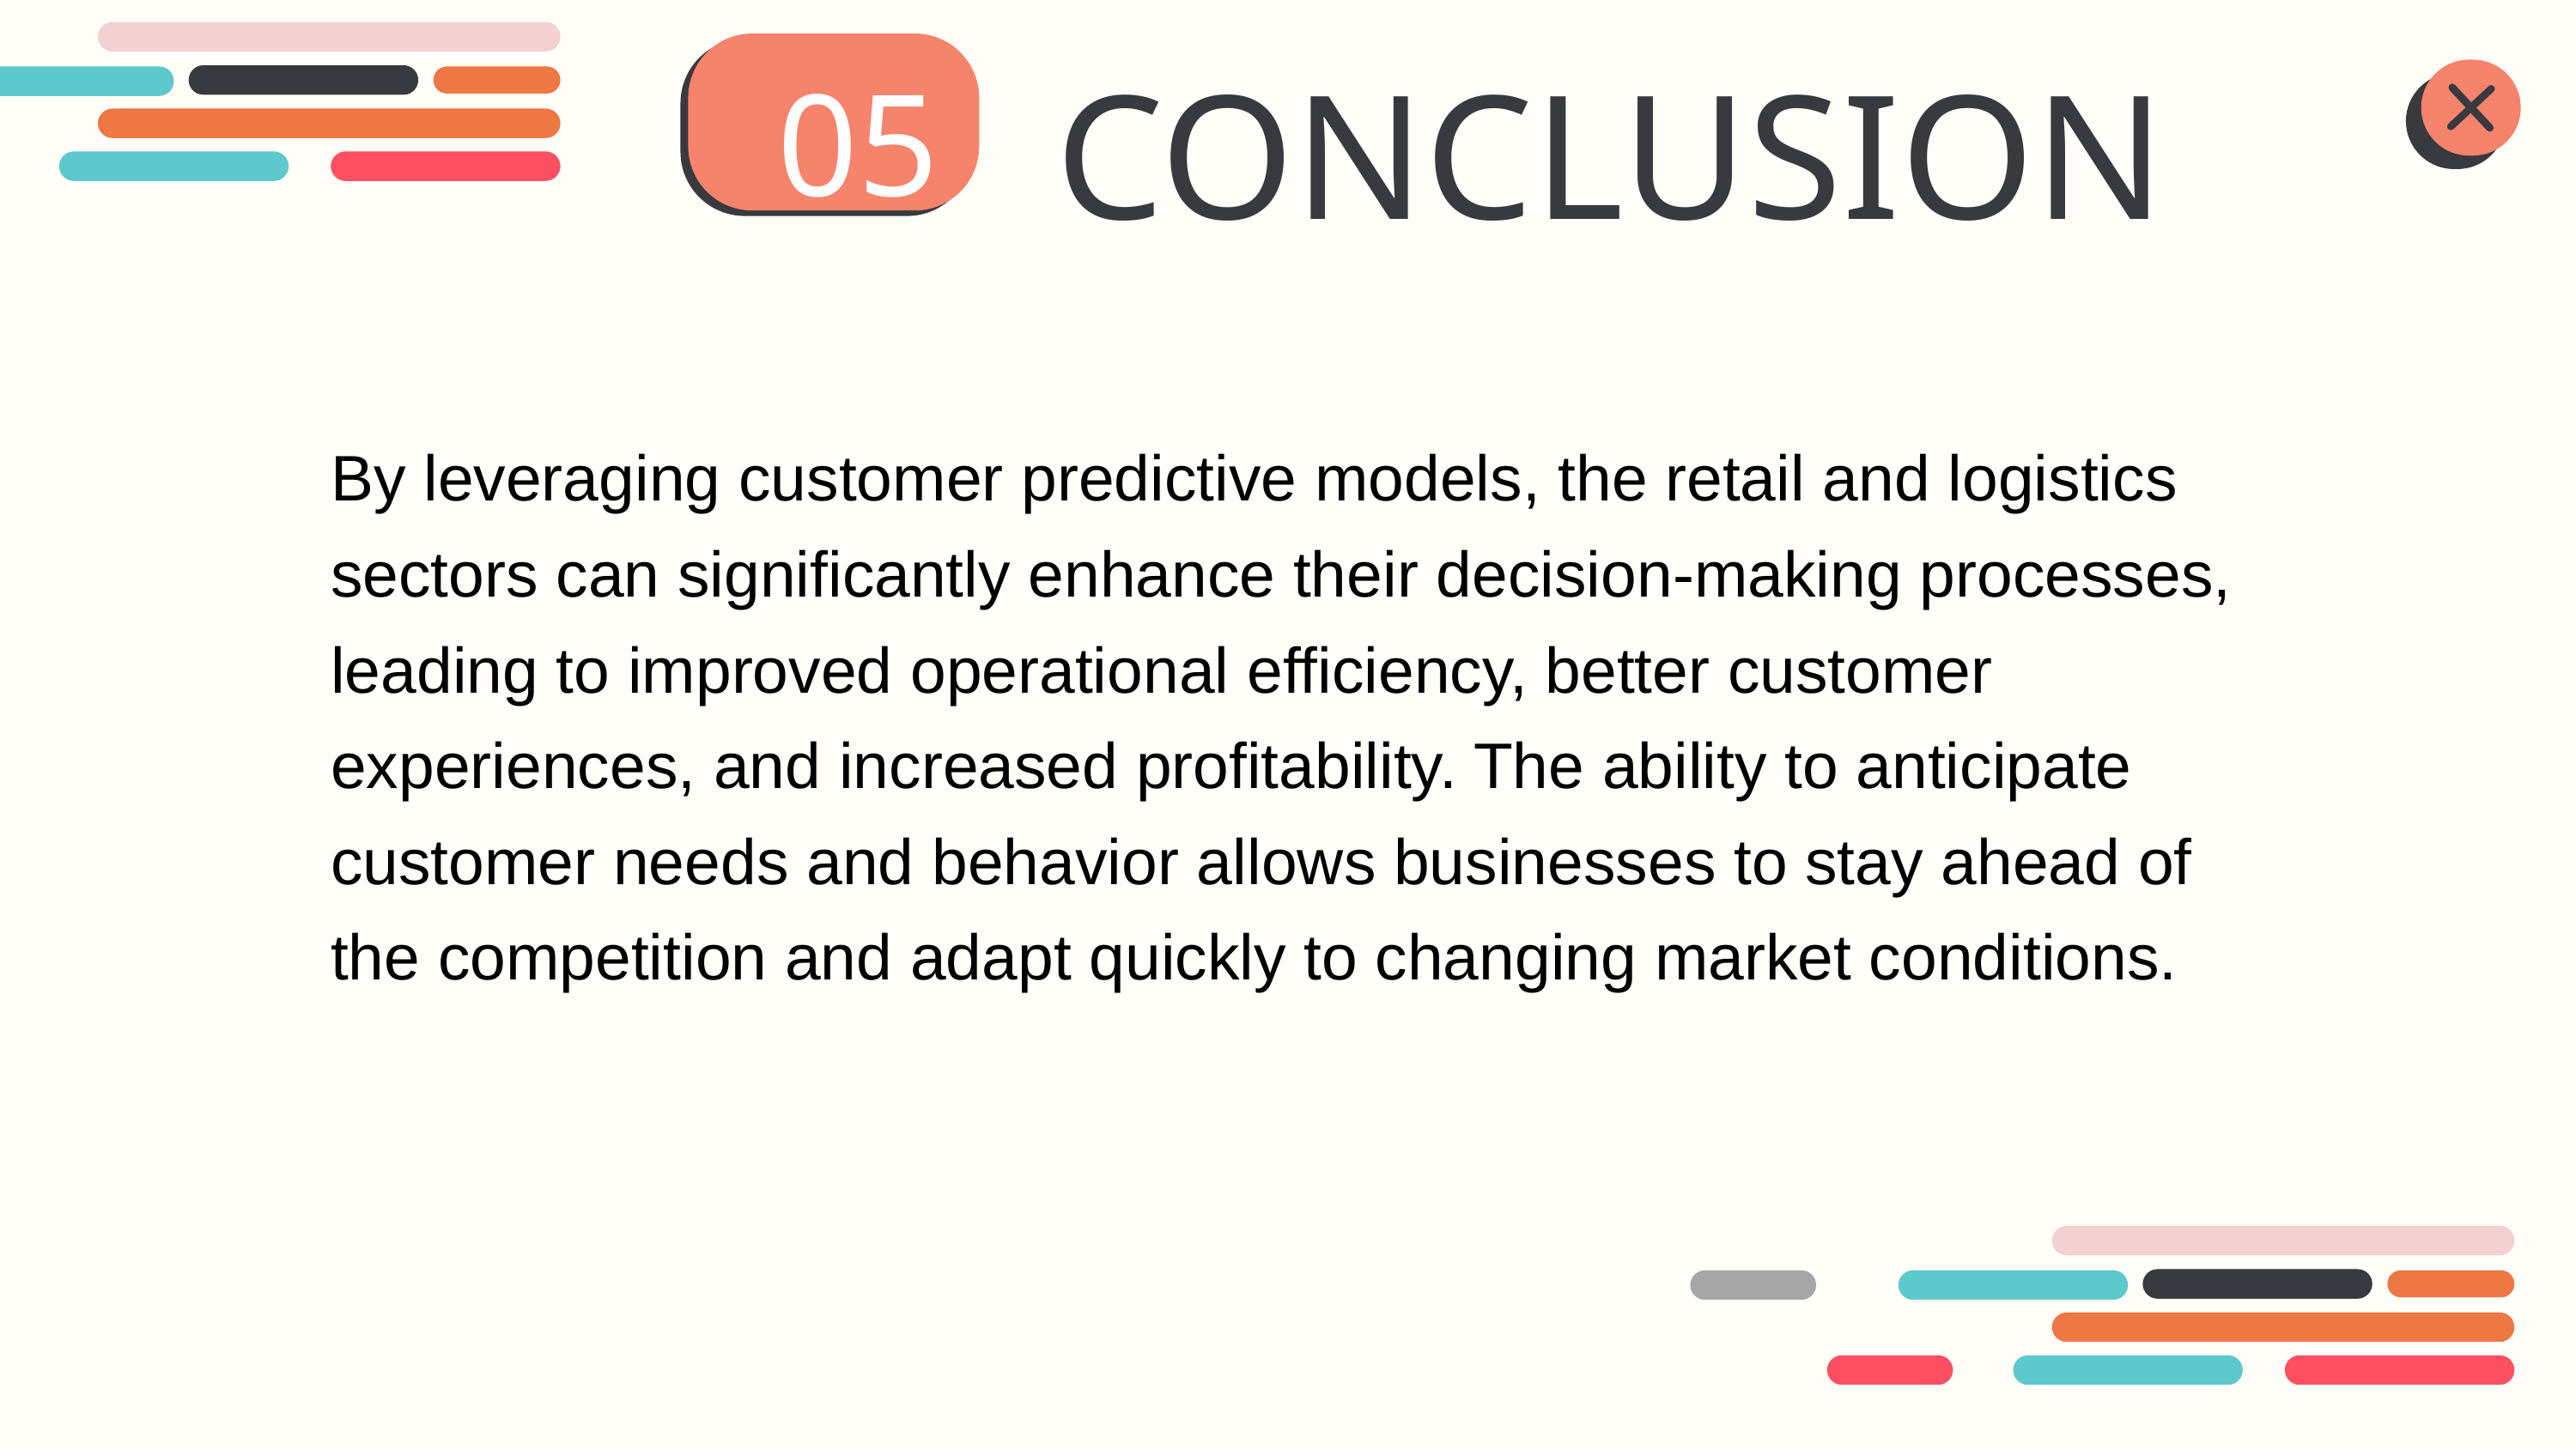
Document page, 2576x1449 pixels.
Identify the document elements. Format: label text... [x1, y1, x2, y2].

text_box By leveraging customer predictive models, the retail and logistics sectors can significantly enhance their decision-making processes, leading to improved operational efficiency, better customer experiences, and increased profitability. The ability to anticipate customer needs and behavior allows businesses to stay ahead of the competition and adapt quickly to changing market conditions. [331, 418, 2300, 993]
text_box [0, 21, 561, 207]
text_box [1690, 1225, 2515, 1411]
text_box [680, 5, 2394, 257]
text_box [2400, 22, 2538, 192]
